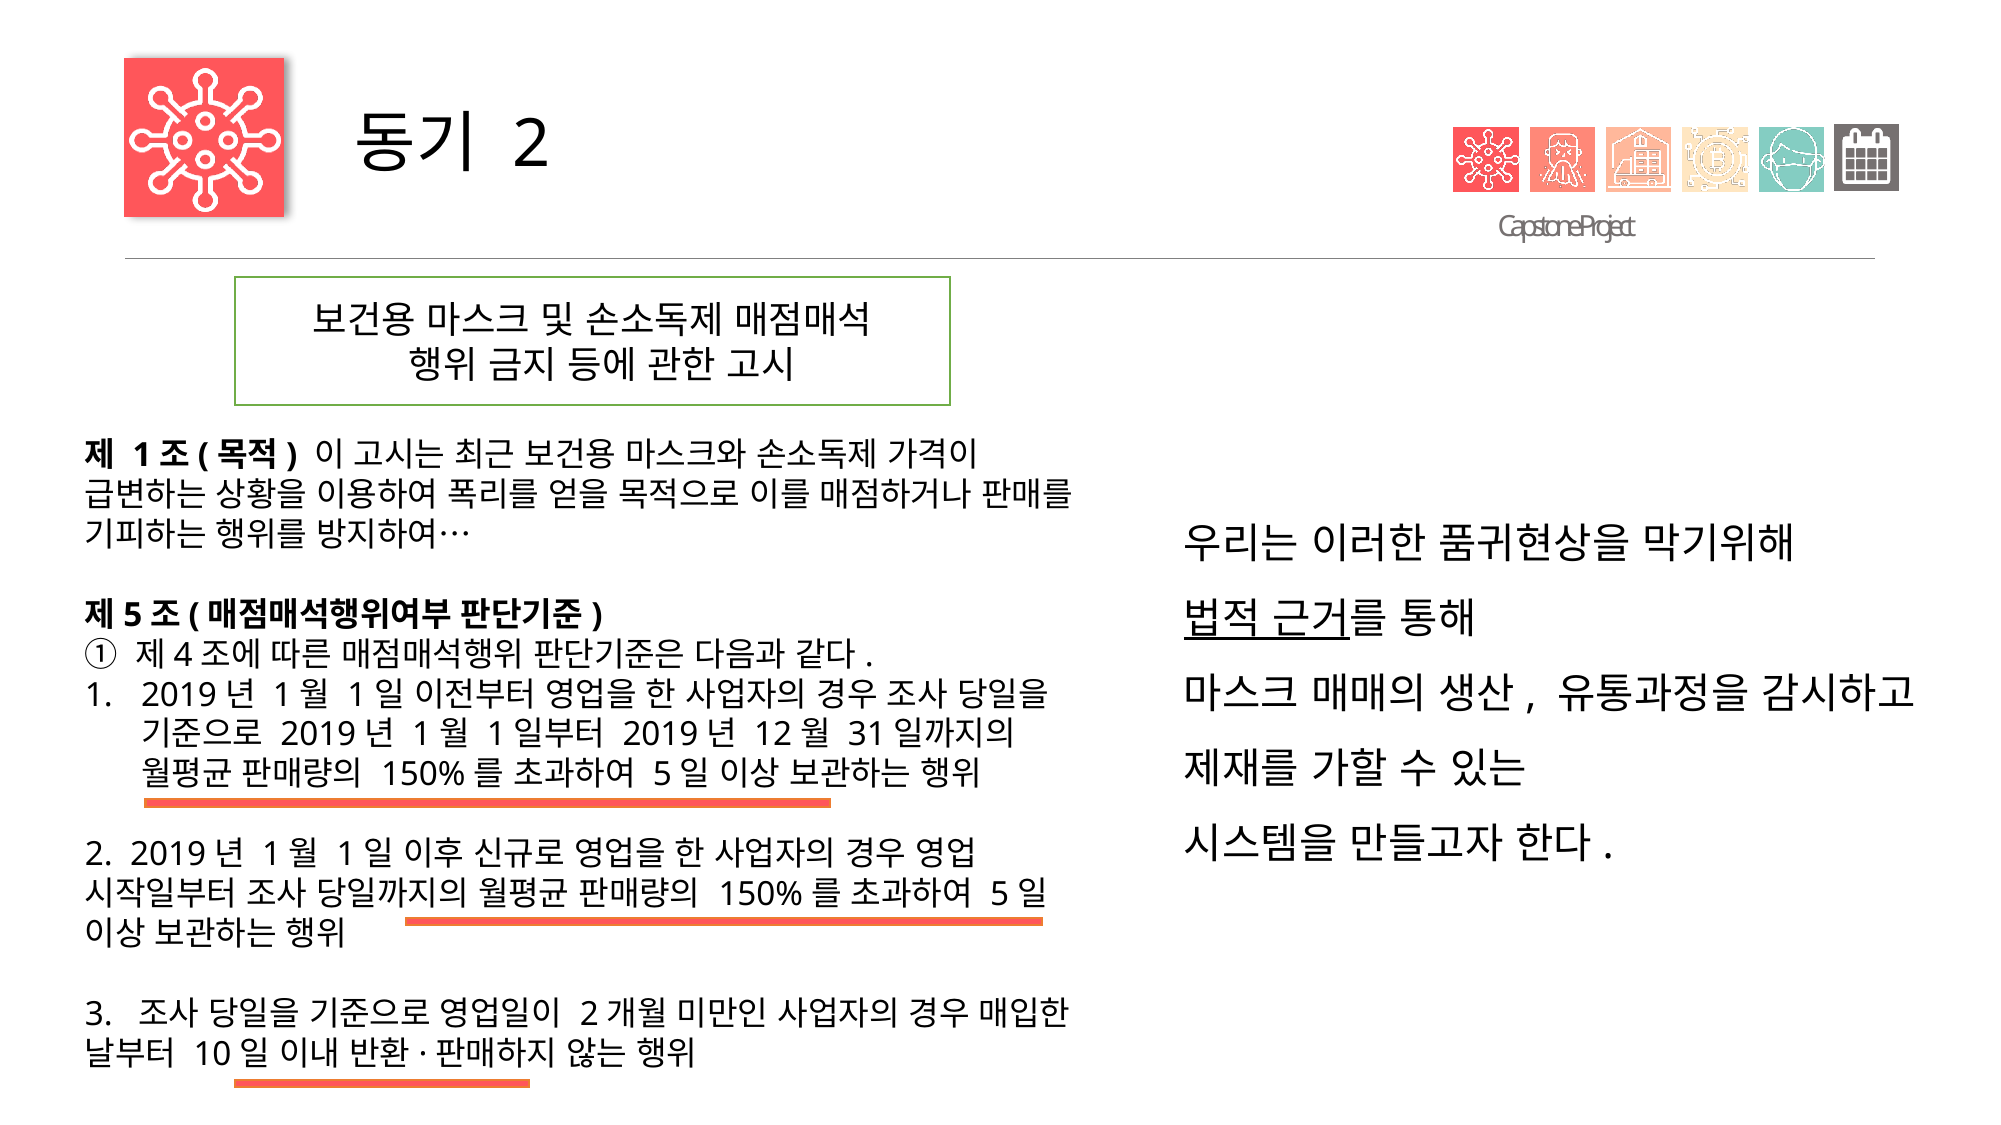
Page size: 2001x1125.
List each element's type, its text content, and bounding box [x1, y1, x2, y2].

text_box 우리는 이러한 품귀현상을 막기위해 법적 근거를 통해 마스크 매매의 생산, 유통과정을 감시하고 제재를 가할 수 있는 시스템을 만들고자 한다. [1169, 484, 2000, 949]
text_box [234, 1079, 530, 1088]
text_box 동기 2 [340, 91, 566, 187]
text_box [1454, 125, 1898, 251]
text_box [405, 917, 1043, 926]
picture [129, 68, 281, 212]
text_box 제 1조(목적) 이 고시는 최근 보건용 마스크와 손소독제 가격이 급변하는 상황을 이용하여 폭리를 얻을 목적으로 이를 매점하거나 판매를 기피하는 행위를 방지하여… 제5조(매점매석행위여부 판단기준) ① 제4조에 따른 매점매석행위 판단기준은 다음과 같다. 2019년 1월 1일 이전부터 영업을 한 사업자의 경우 조사 당일을 기준으로 2019년 1월 1일부터 2019년 12월 31일까지의 월평균 판매량의 150%를 초과하여 5일 이상 보관하는 행위 2. 2019년 1월 1일 이후 신규로 영업을 한 사업자의 경우 영업 시작일부터 조사 당일까지의 월평균 판매량의 150%를 초과하여 5일 이상 보관하는 행위 3. 조사 당일을 기준으로 영업일이 2개월 미만인 사업자의 경우 매입한 날부터 10일 이내 반환·판매하지 않는 행위 [70, 425, 1116, 1080]
text_box [124, 58, 284, 217]
text_box 보건용 마스크 및 손소독제 매점매석 행위 금지 등에 관한 고시 [234, 276, 951, 406]
text_box [144, 798, 831, 808]
